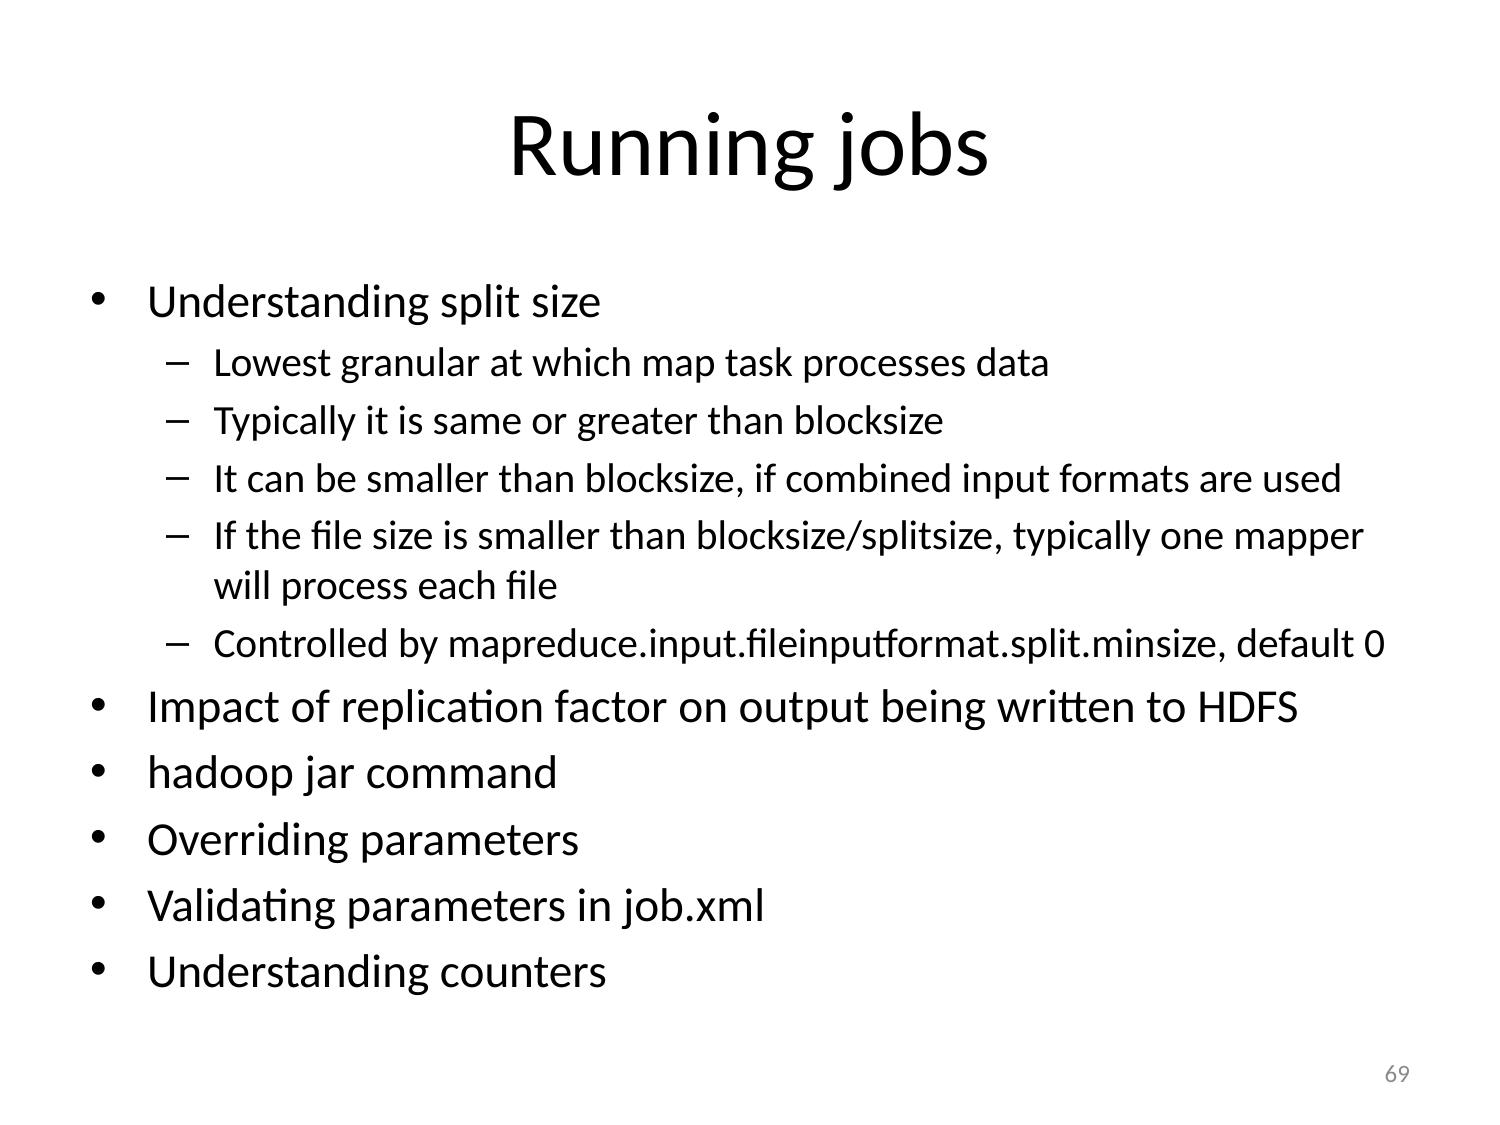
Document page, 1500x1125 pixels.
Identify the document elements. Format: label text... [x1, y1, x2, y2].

list Understanding split size Lowest granular at which map task processes data Typically it is same or greater than blocksize It can be smaller than blocksize, if combined input formats are used If the file size is smaller than blocksize/splitsize, typically one mapper will process each file Controlled by mapreduce.input.fileinputformat.split.minsize, default 0 Impact of replication factor on output being written to HDFS hadoop jar command Overriding parameters Validating parameters in job.xml Understanding counters [75, 262, 1425, 1005]
title Running jobs [75, 45, 1425, 233]
slide_number 69 [1074, 1042, 1425, 1103]
